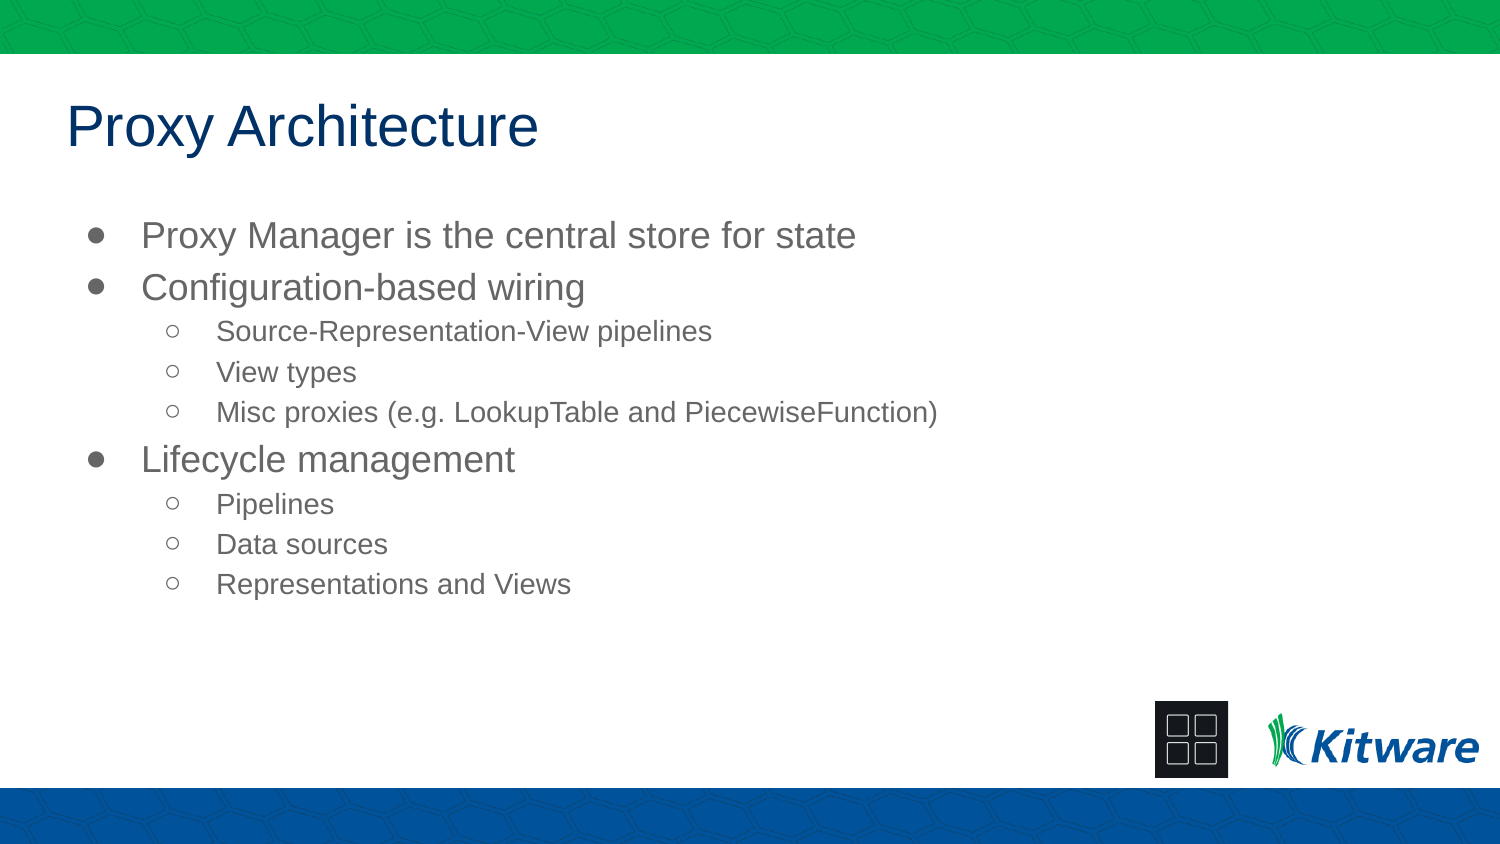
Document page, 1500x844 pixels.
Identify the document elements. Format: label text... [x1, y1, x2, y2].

title Proxy Architecture [51, 72, 1449, 167]
list Proxy Manager is the central store for state Configuration-based wiring Source-Representation-View pipelines View types Misc proxies (e.g. LookupTable and PiecewiseFunction) Lifecycle management Pipelines Data sources Representations and Views [51, 189, 1449, 750]
picture [0, 0, 1500, 844]
